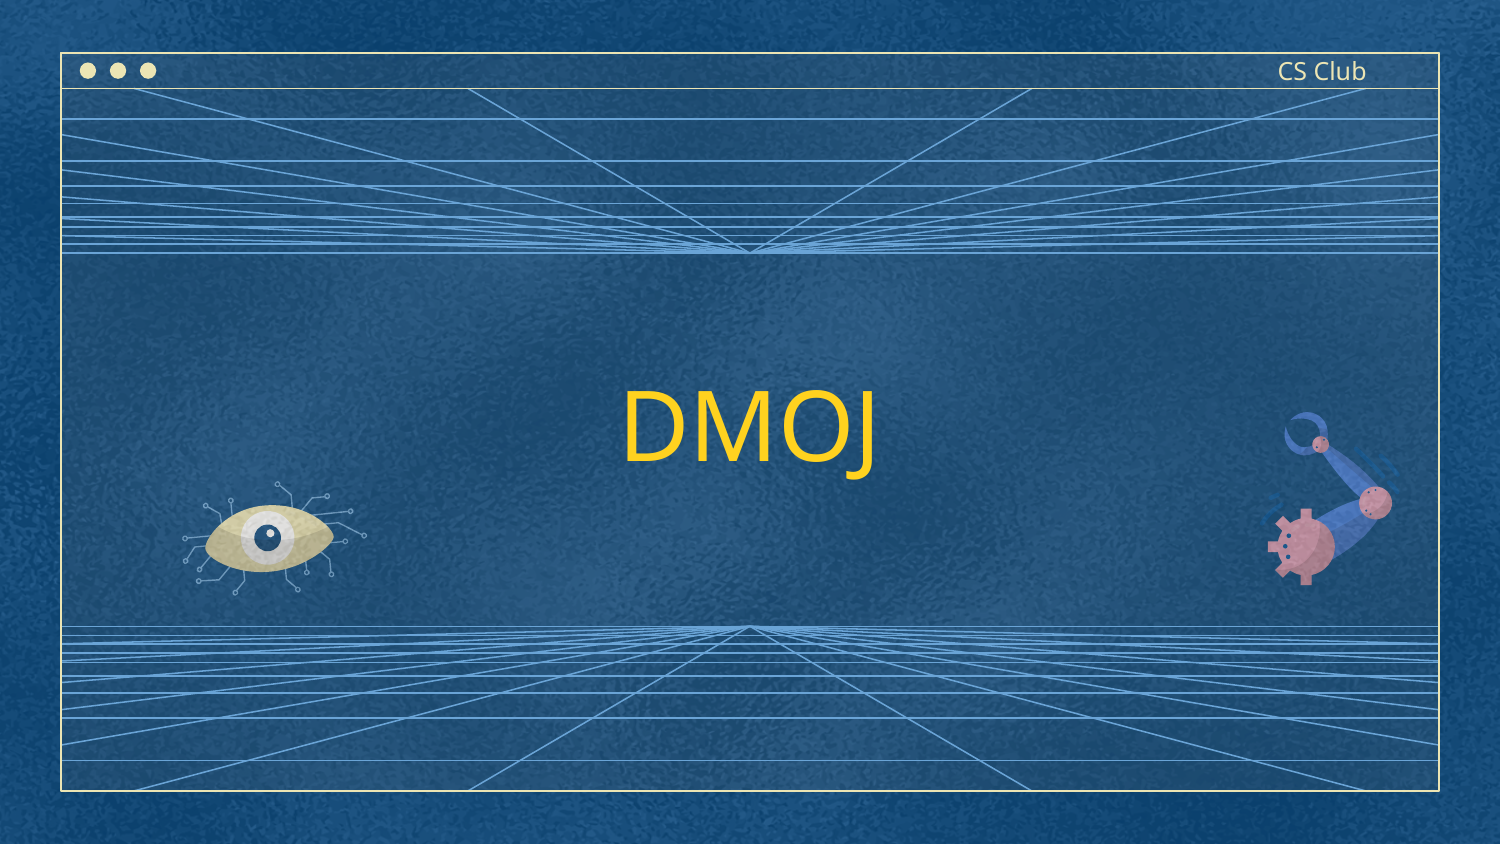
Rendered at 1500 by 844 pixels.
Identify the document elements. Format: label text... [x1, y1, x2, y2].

title CS Club [1088, 53, 1382, 89]
title DMOJ [175, 352, 1325, 491]
